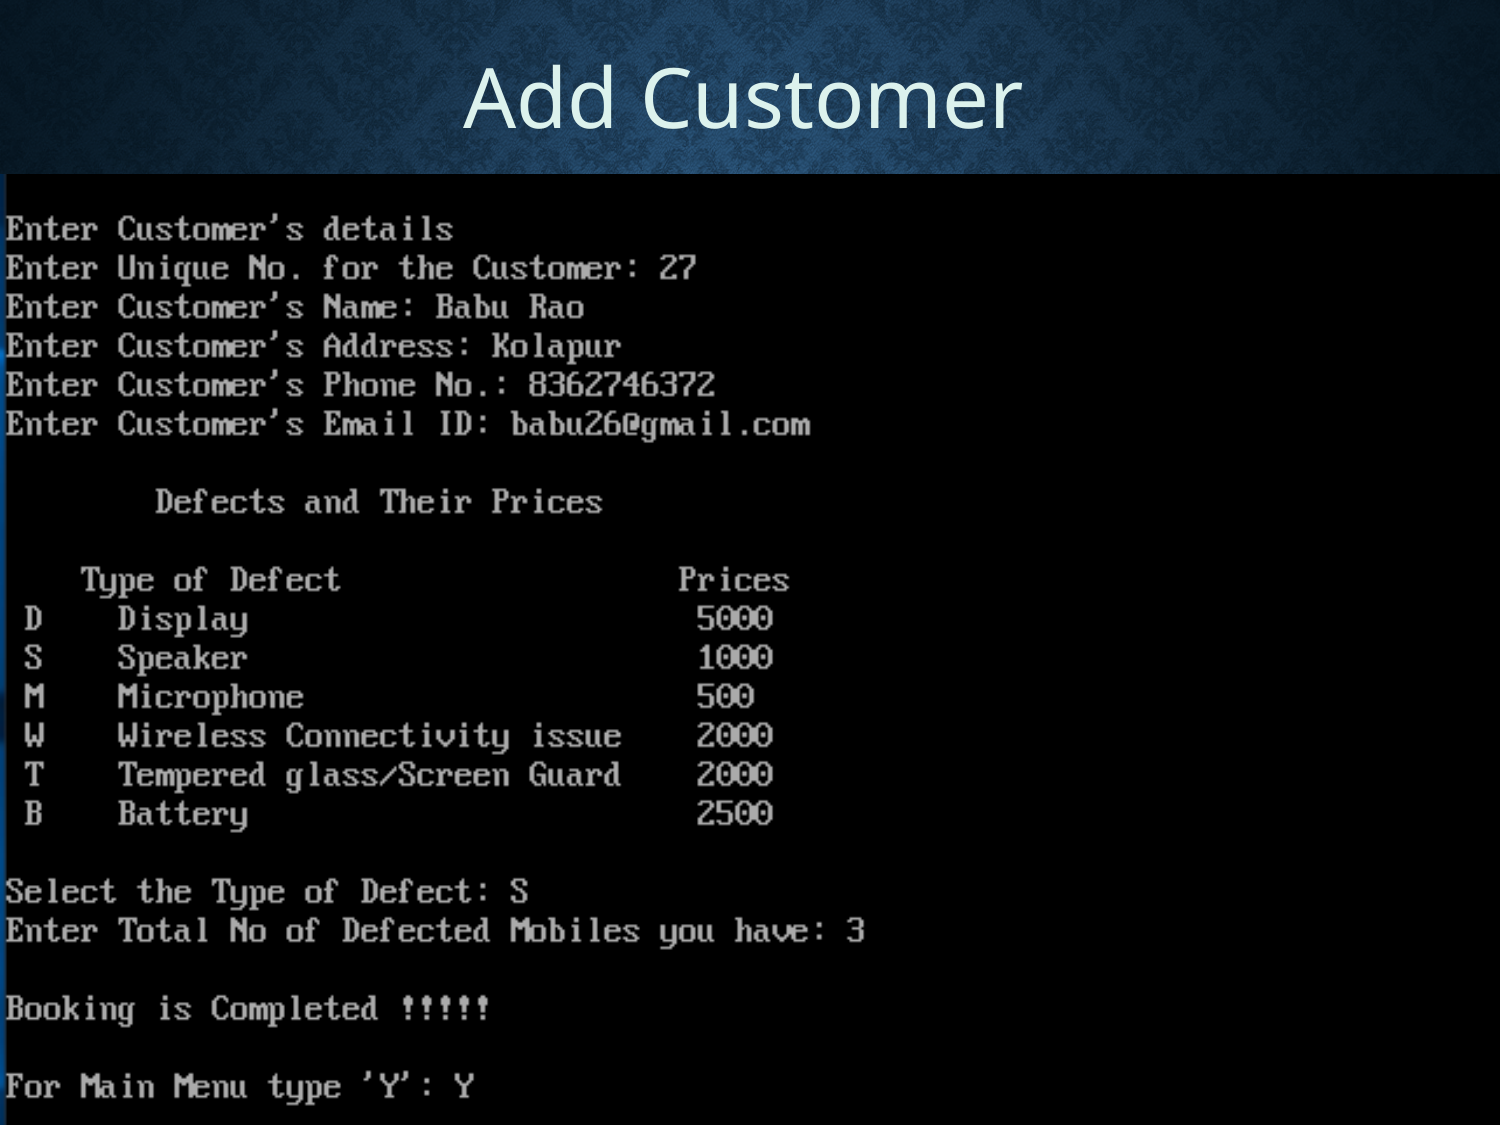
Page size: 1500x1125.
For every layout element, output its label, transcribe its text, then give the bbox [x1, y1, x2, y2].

picture [0, 174, 1500, 1125]
text_box Add Customer [337, 37, 1150, 153]
